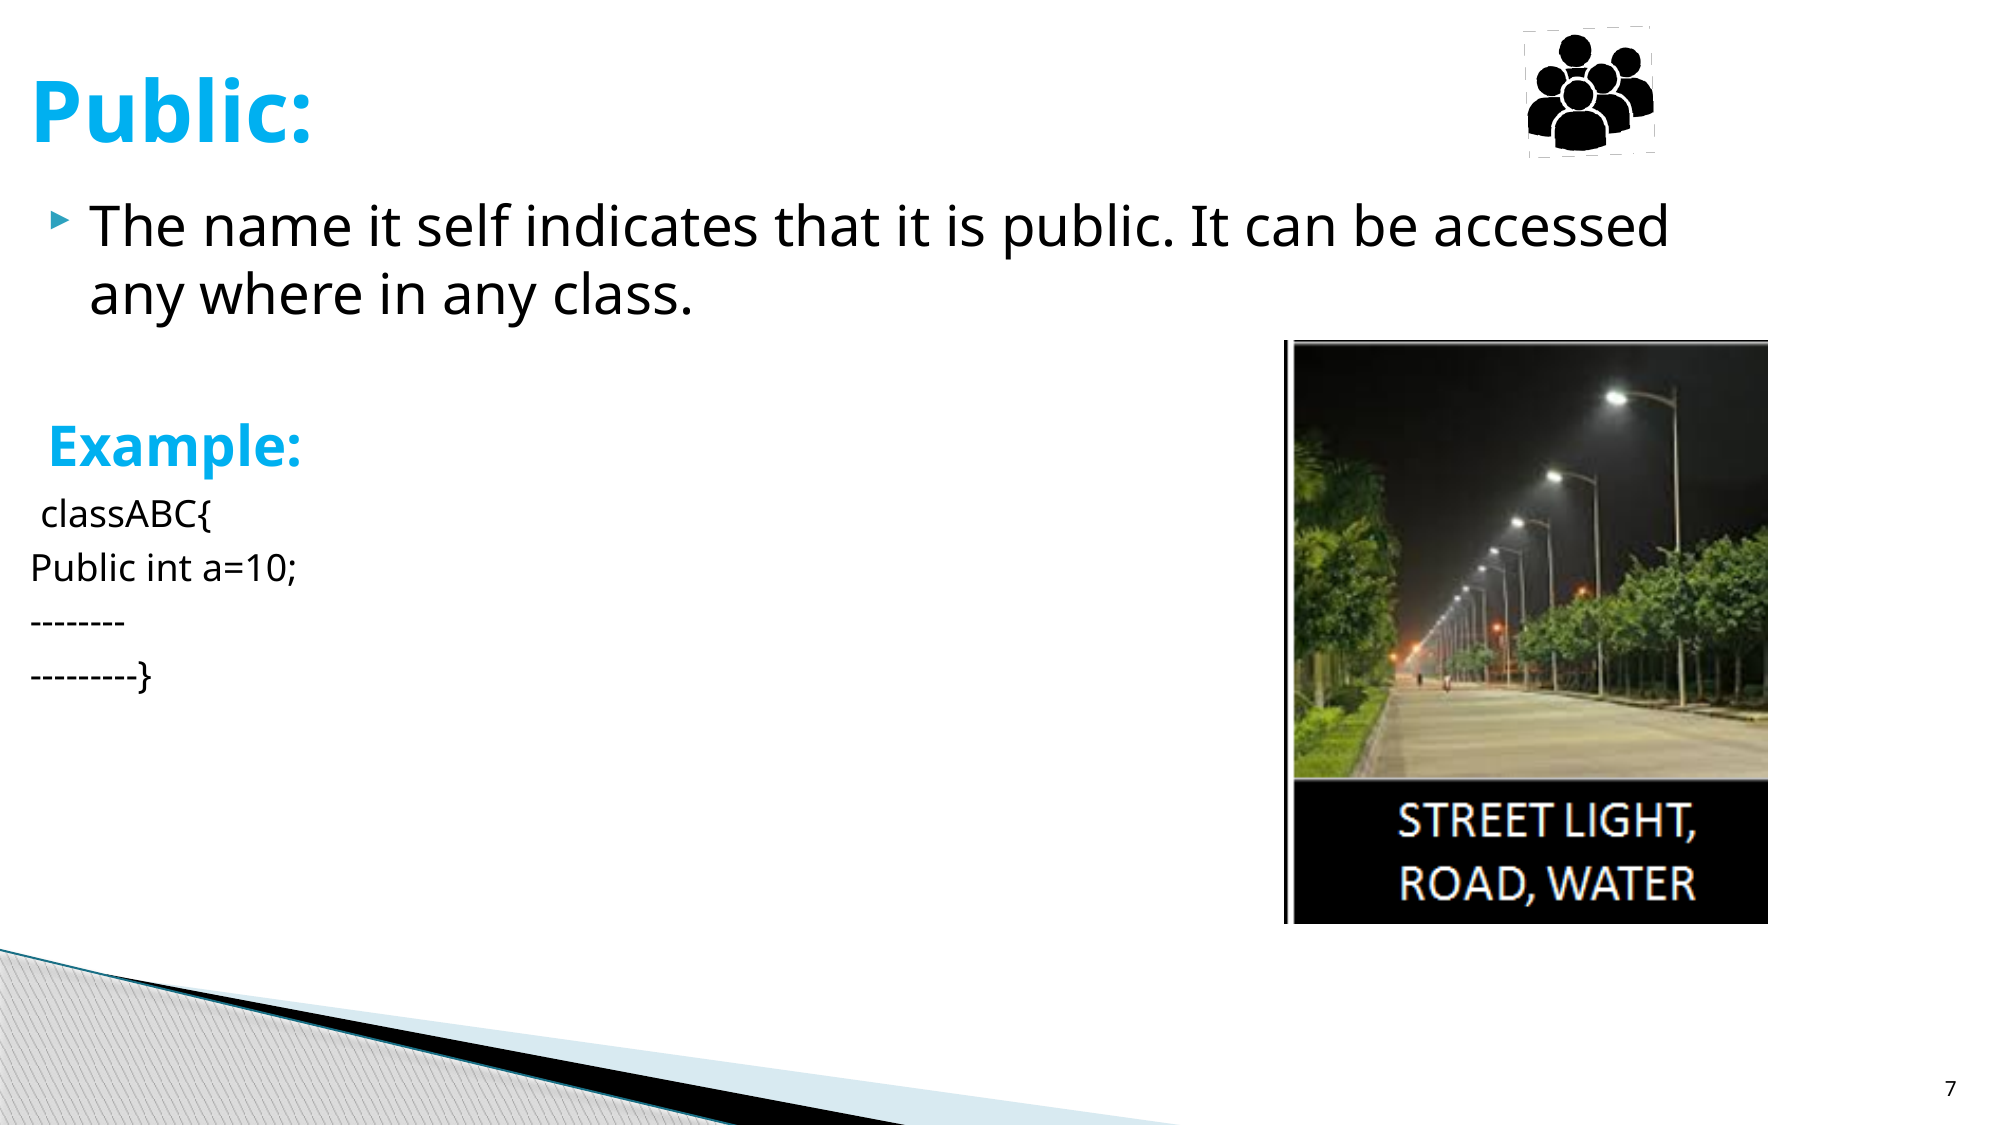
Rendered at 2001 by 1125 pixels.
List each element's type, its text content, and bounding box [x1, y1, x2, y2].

picture [1524, 26, 1655, 158]
list The name it self indicates that it is public. It can be accessed any where in any class. Example: classABC{ Public int a=10; -------- ---------} [14, 218, 1740, 898]
title Public: [14, 0, 1740, 218]
picture [1284, 340, 1769, 924]
slide_number 7 [1891, 1051, 1972, 1112]
